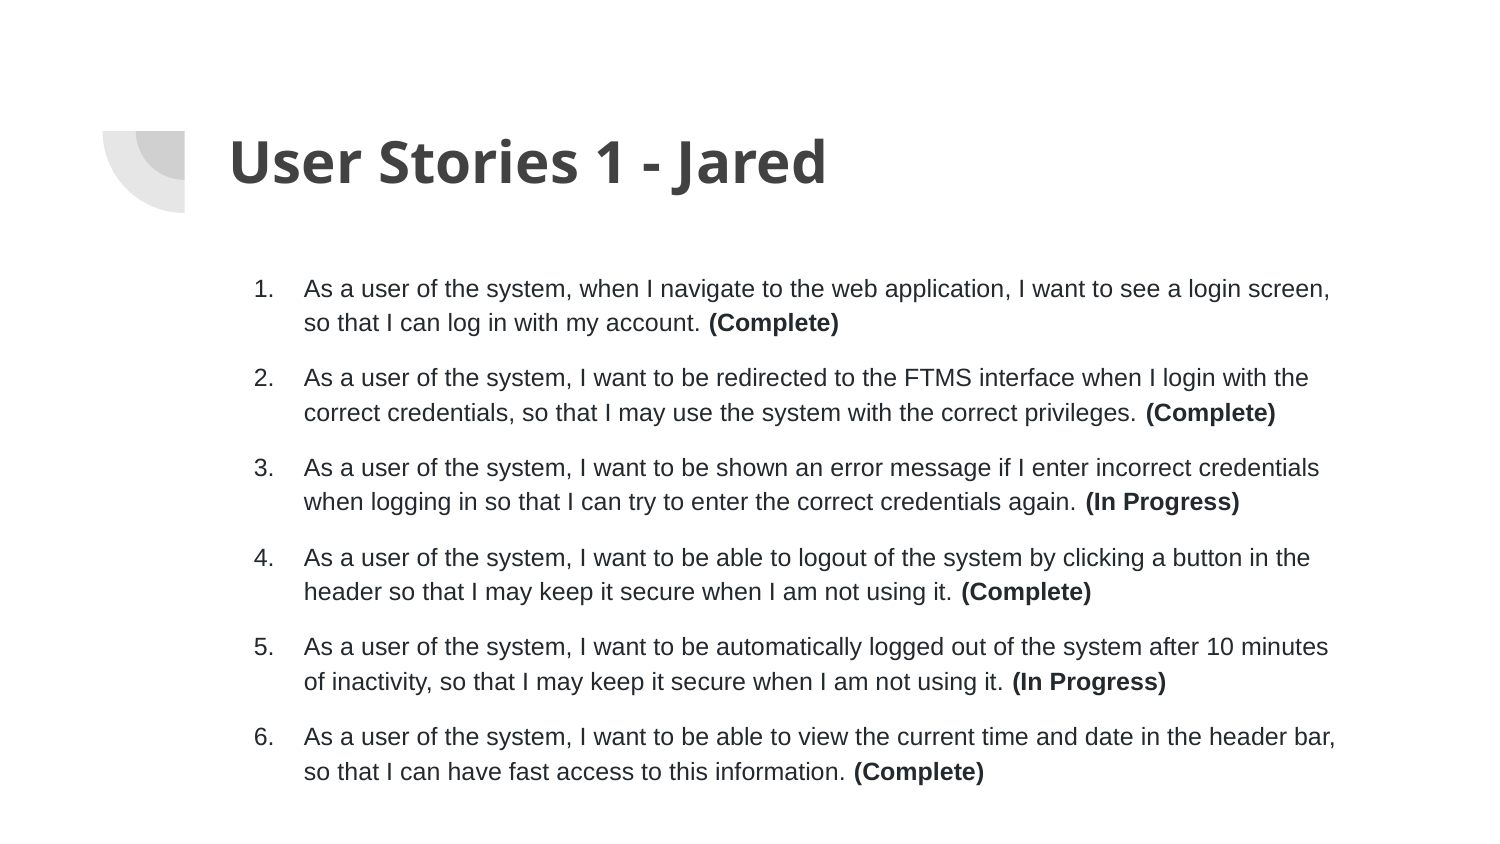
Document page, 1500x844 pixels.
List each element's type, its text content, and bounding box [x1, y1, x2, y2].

title User Stories 1 - Jared [213, 110, 1368, 252]
list As a user of the system, when I navigate to the web application, I want to see a login screen, so that I can log in with my account. (Complete) As a user of the system, I want to be redirected to the FTMS interface when I login with the correct credentials, so that I may use the system with the correct privileges. (Complete) As a user of the system, I want to be shown an error message if I enter incorrect credentials when logging in so that I can try to enter the correct credentials again. (In Progress) As a user of the system, I want to be able to logout of the system by clicking a button in the header so that I may keep it secure when I am not using it. (Complete) As a user of the system, I want to be automatically logged out of the system after 10 minutes of inactivity, so that I may keep it secure when I am not using it. (In Progress) As a user of the system, I want to be able to view the current time and date in the header bar, so that I can have fast access to this information. (Complete) [213, 252, 1368, 670]
